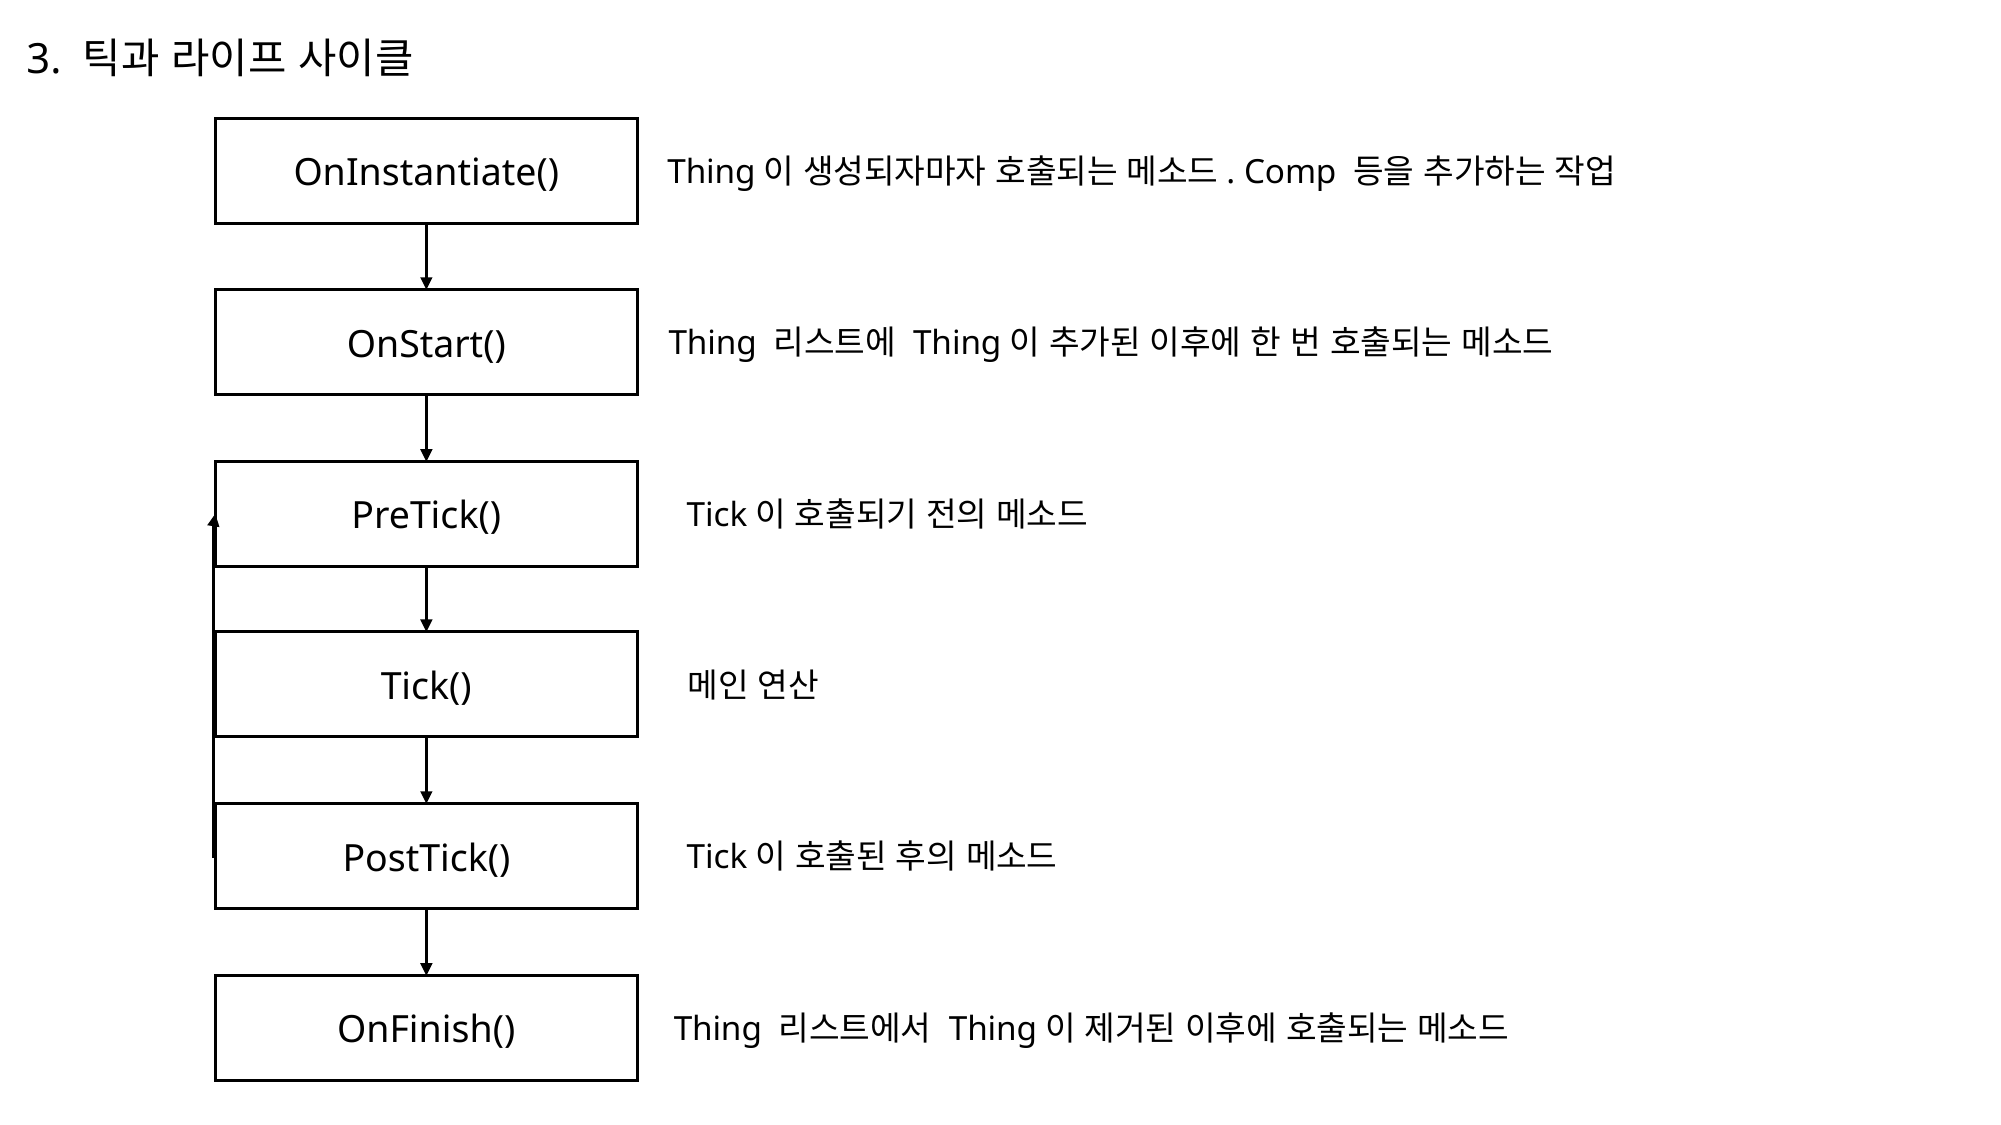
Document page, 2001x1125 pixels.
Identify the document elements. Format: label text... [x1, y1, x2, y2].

text_box Thing 리스트에서 Thing이 제거된 이후에 호출되는 메소드 [658, 1000, 1524, 1055]
text_box Thing 리스트에 Thing이 추가된 이후에 한 번 호출되는 메소드 [653, 314, 1568, 369]
text_box OnFinish() [214, 974, 639, 1082]
text_box PreTick() [214, 460, 639, 568]
text_box OnStart() [214, 288, 639, 396]
text_box Thing이 생성되자마자 호출되는 메소드. Comp 등을 추가하는 작업 [652, 143, 1631, 198]
text_box Tick이 호출된 후의 메소드 [671, 828, 1073, 883]
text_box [214, 513, 218, 857]
text_box PostTick() [214, 802, 639, 910]
text_box Tick() [218, 630, 639, 738]
text_box Tick이 호출되기 전의 메소드 [671, 485, 1103, 540]
text_box 메인 연산 [672, 656, 834, 712]
text_box OnInstantiate() [214, 117, 639, 225]
text_box 3. 틱과 라이프 사이클 [11, 24, 429, 90]
